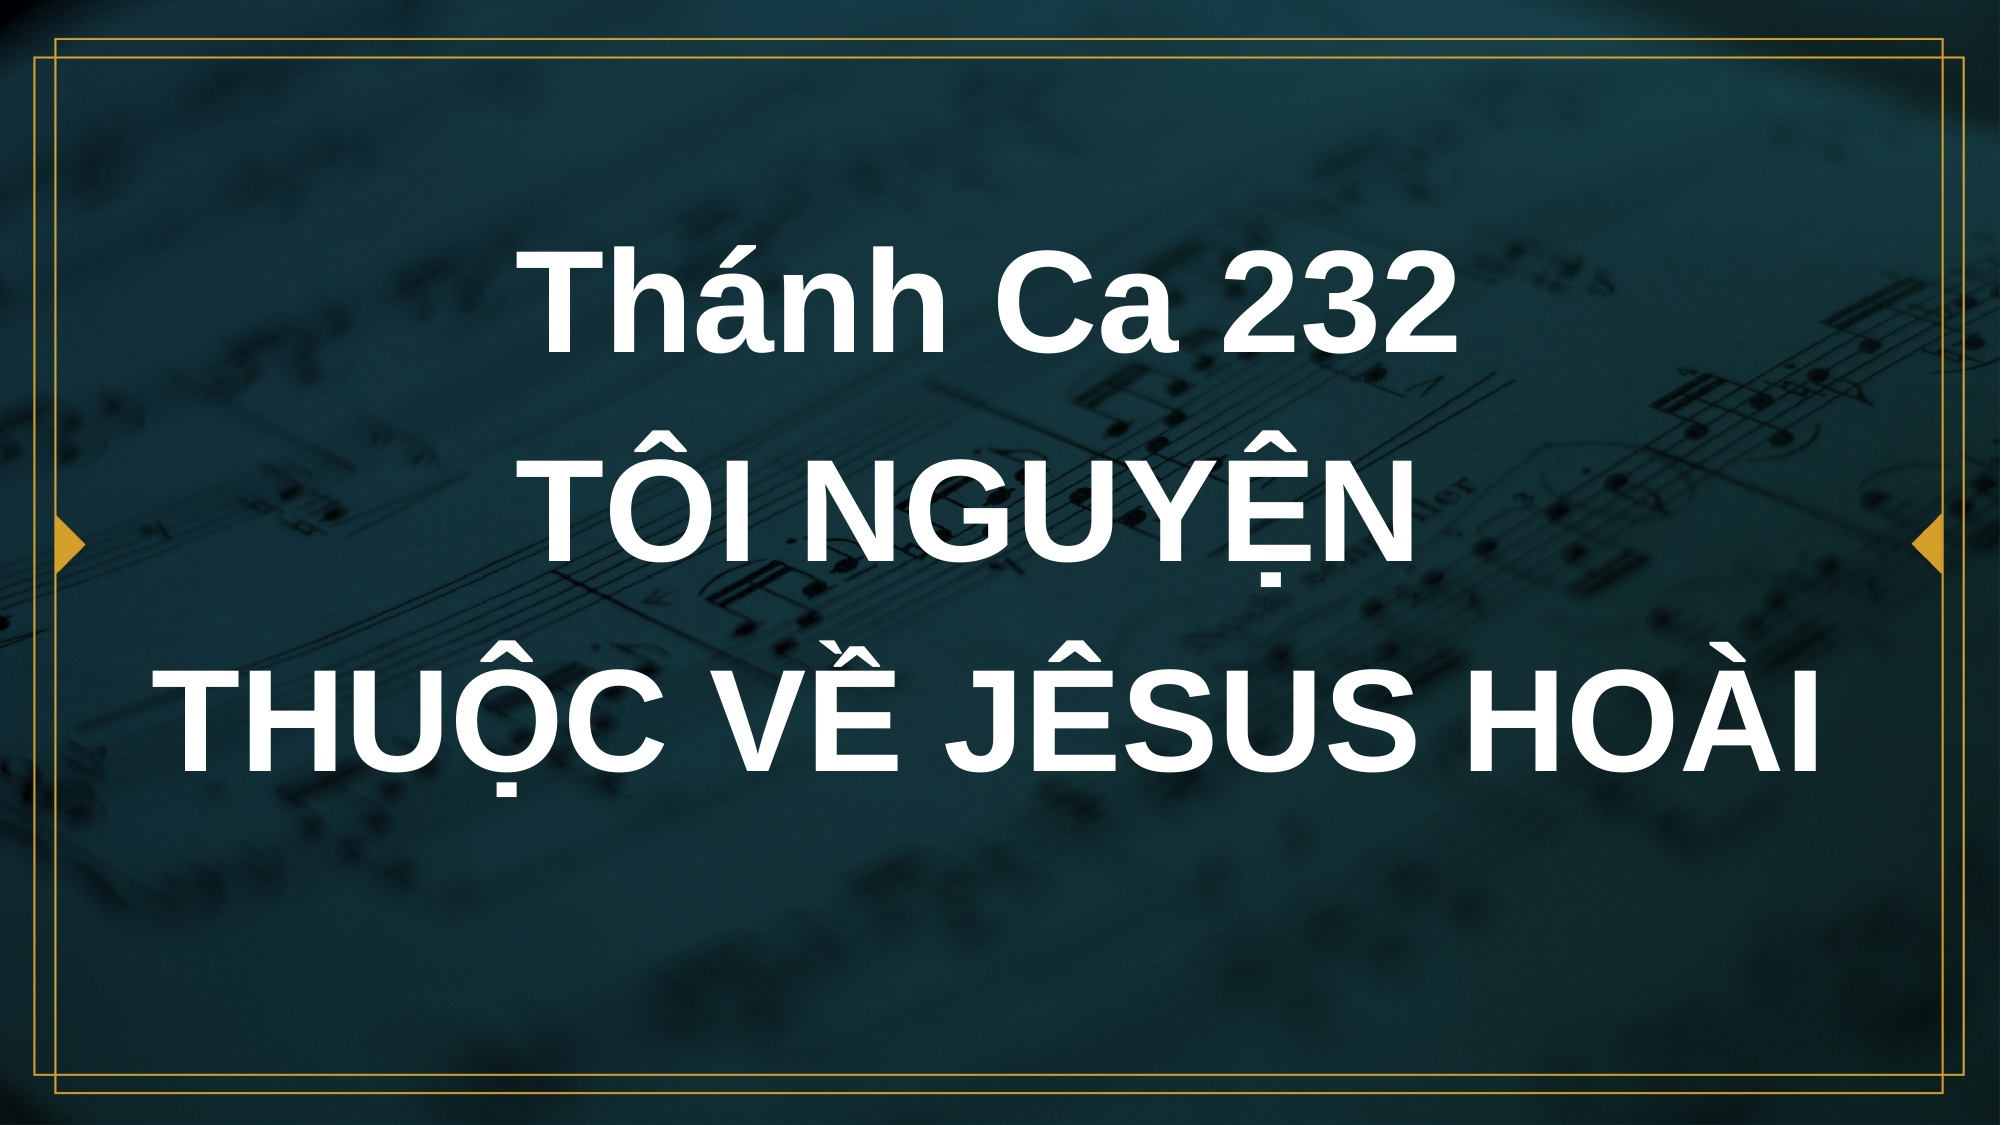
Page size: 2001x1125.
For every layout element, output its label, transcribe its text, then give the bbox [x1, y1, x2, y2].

title Thánh Ca 232 TÔI NGUYỆN THUỘC VỀ JÊSUS HOÀI [103, 151, 1875, 821]
picture [0, 0, 2000, 1125]
